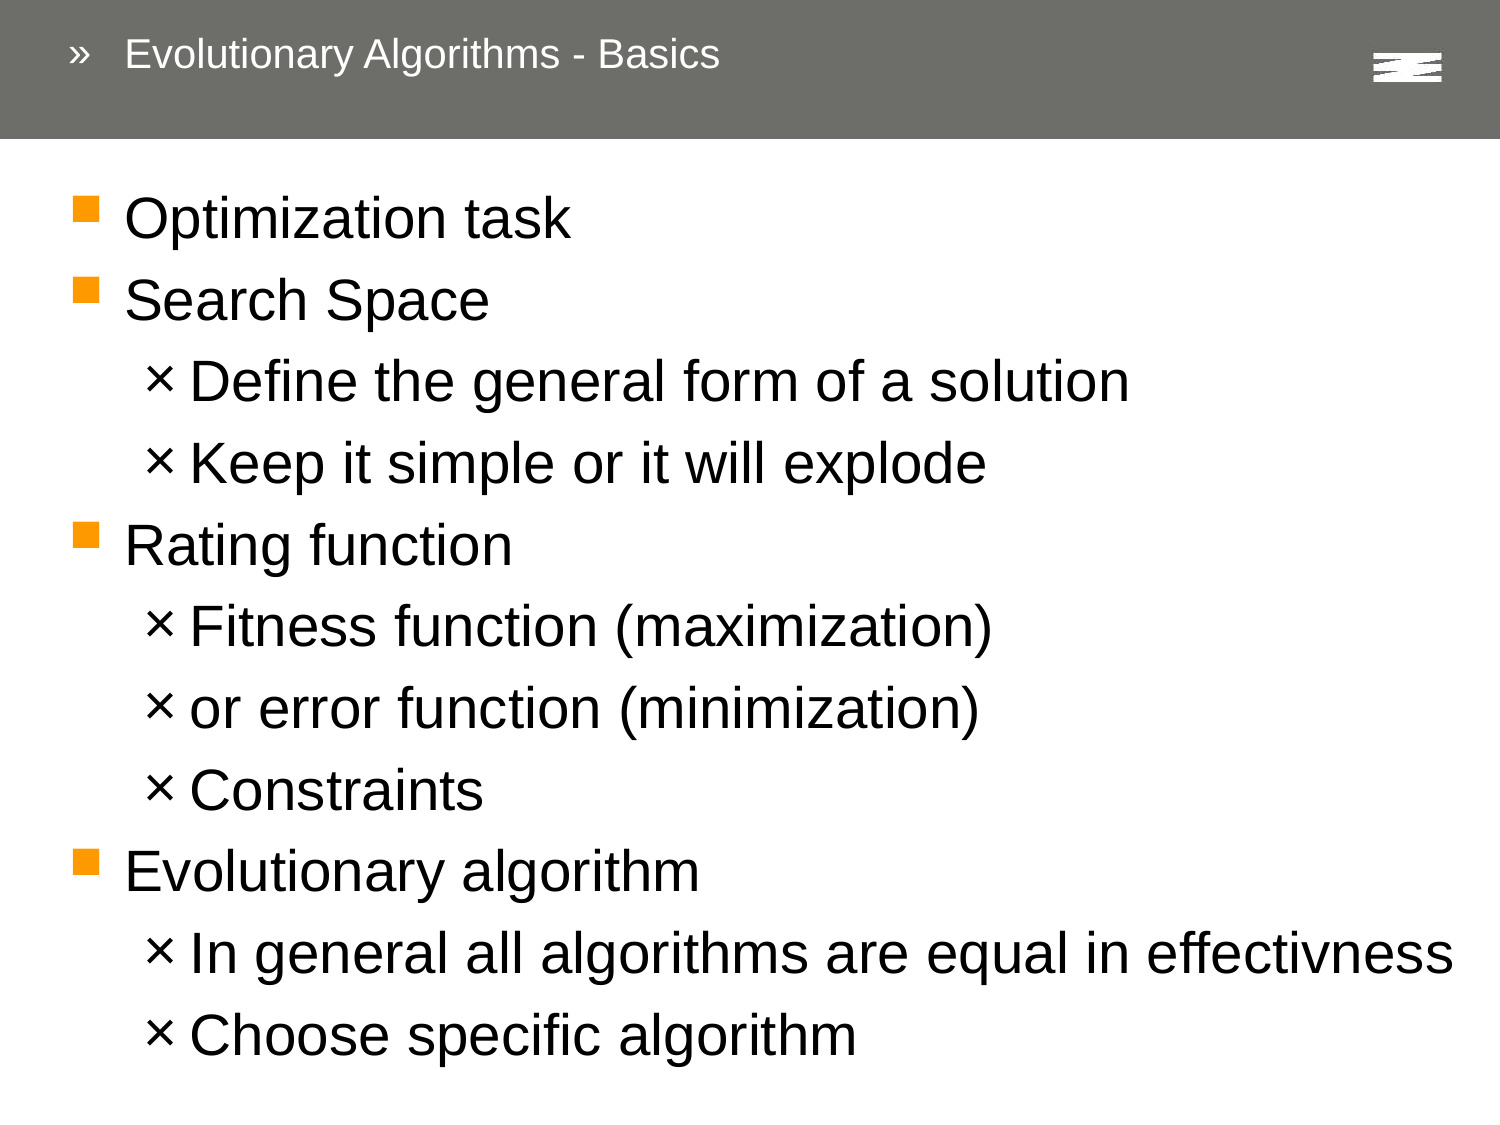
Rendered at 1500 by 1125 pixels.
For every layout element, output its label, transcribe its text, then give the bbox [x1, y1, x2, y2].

title Evolutionary Algorithms - Basics [53, 19, 1329, 139]
list Optimization task Search Space Define the general form of a solution Keep it simple or it will explode Rating function Fitness function (maximization) or error function (minimization) Constraints Evolutionary algorithm In general all algorithms are equal in effectivness Choose specific algorithm [52, 172, 1483, 1048]
picture [0, 0, 1500, 139]
